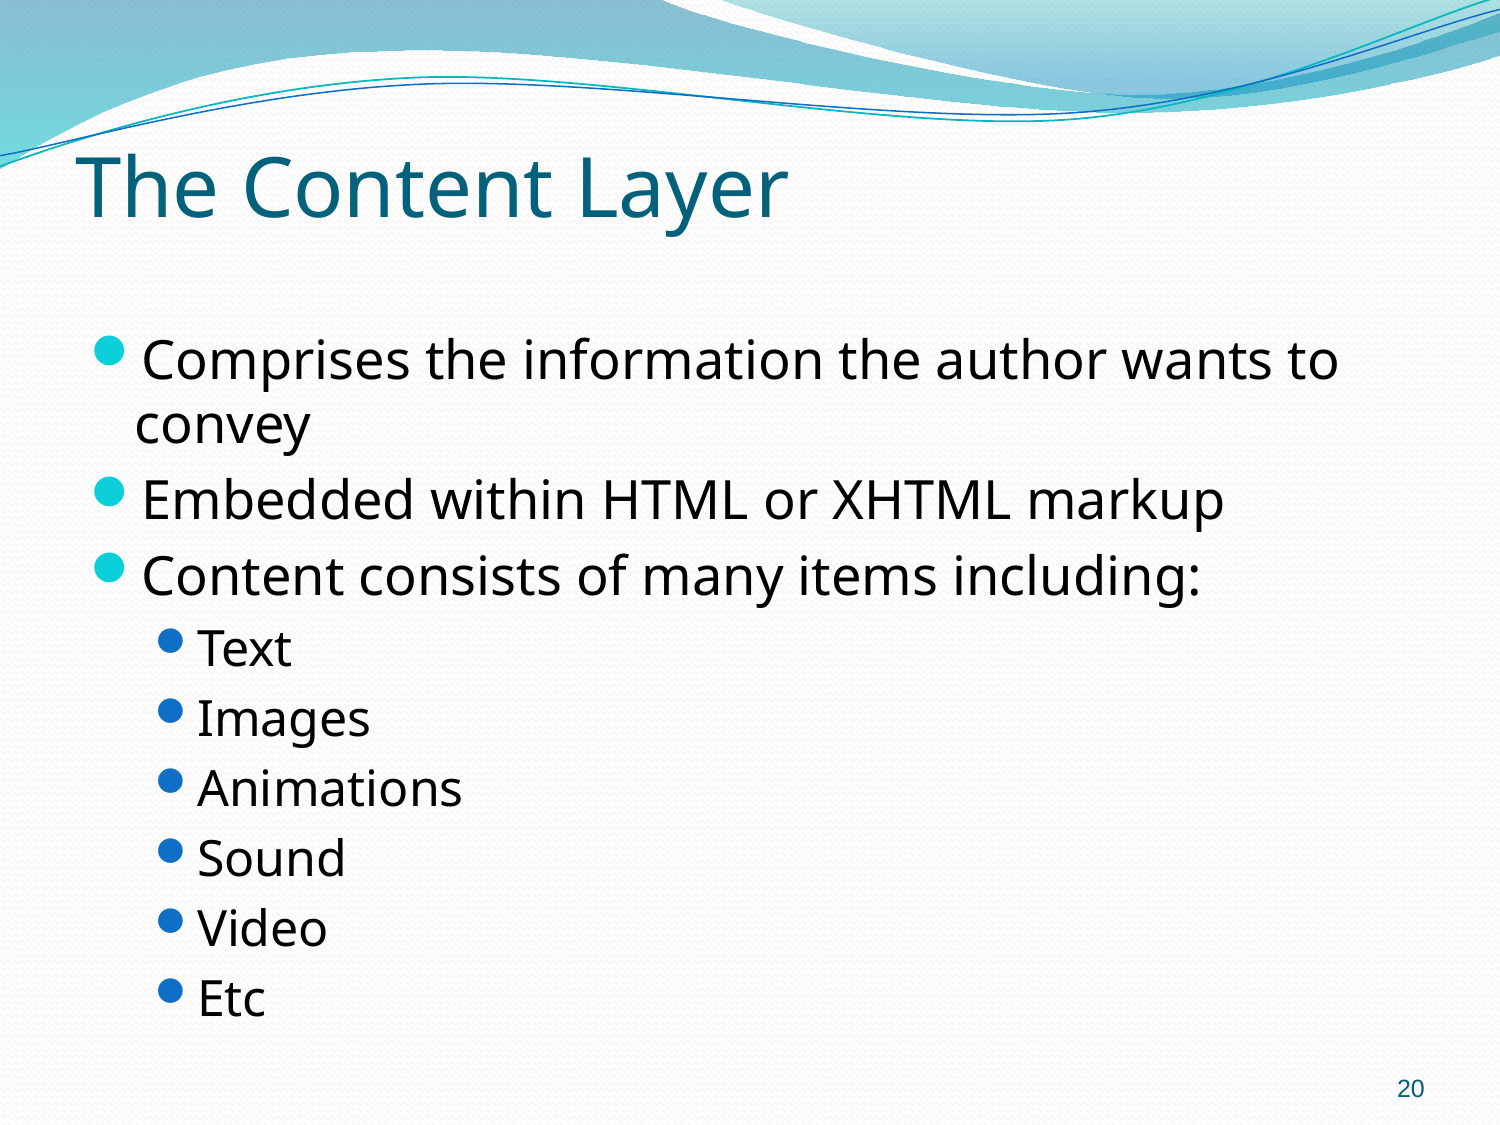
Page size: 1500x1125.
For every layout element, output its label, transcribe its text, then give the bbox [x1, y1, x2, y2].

slide_number 20 [1299, 1042, 1425, 1103]
title The Content Layer [74, 115, 1426, 235]
list Comprises the information the author wants to convey Embedded within HTML or XHTML markup Content consists of many items including: Text Images Animations Sound Video Etc [74, 317, 1426, 1038]
